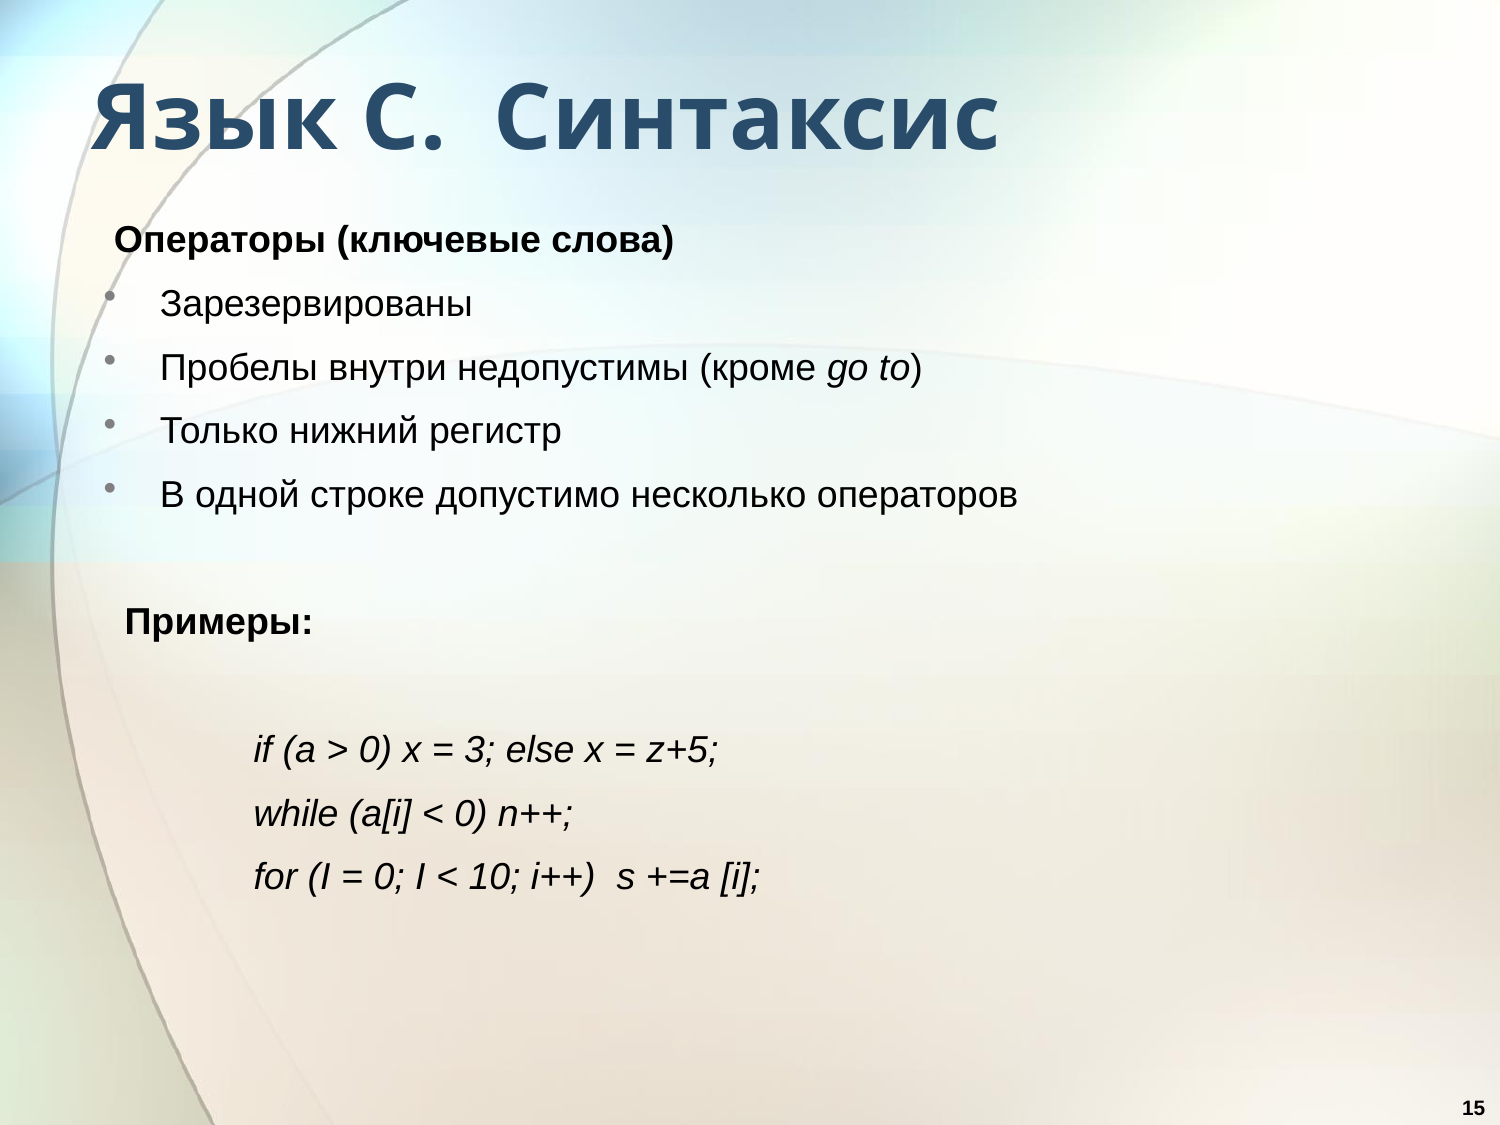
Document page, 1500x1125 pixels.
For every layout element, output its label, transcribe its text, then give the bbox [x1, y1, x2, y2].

title Язык С. Синтаксис [76, 66, 1390, 161]
slide_number 15 [1187, 1087, 1500, 1125]
picture [0, 0, 1500, 1125]
list Операторы (ключевые слова) Зарезервированы Пробелы внутри недопустимы (кроме go to) Только нижний регистр В одной строке допустимо несколько операторов Примеры: if (a > 0) x = 3; else x = z+5; while (a[i] < 0) n++; for (I = 0; I < 10; i++) s +=a [i]; [88, 196, 1412, 1035]
